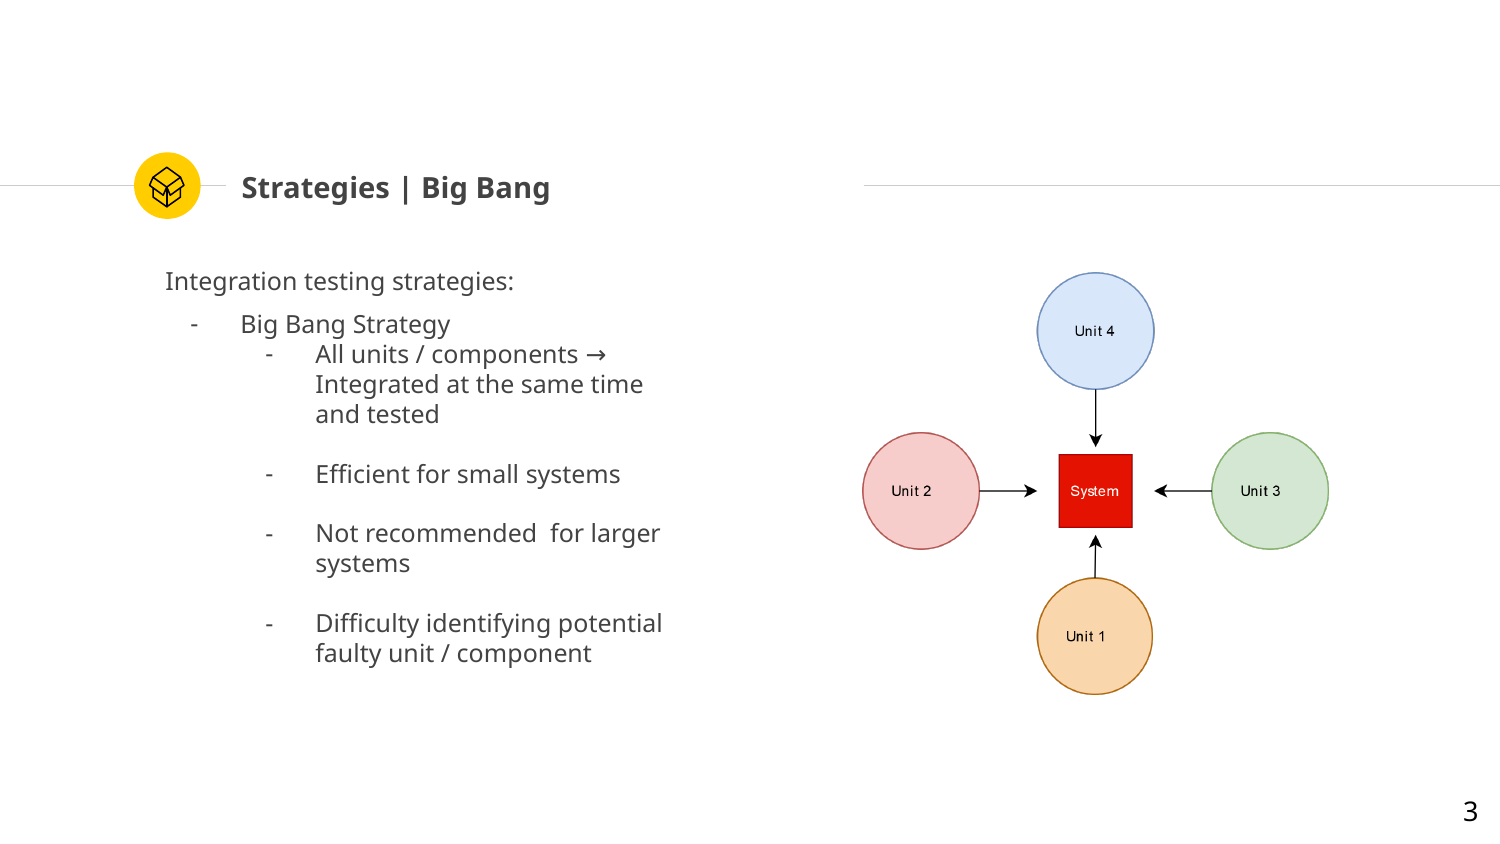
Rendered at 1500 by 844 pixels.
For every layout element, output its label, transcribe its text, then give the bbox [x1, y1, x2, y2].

text_box Integration testing strategies: Big Bang Strategy All units / components → Integrated at the same time and tested Efficient for small systems Not recommended for larger systems Difficulty identifying potential faulty unit / component [150, 250, 708, 780]
title Strategies | Big Bang [226, 151, 863, 223]
slide_number ‹#› [1403, 779, 1494, 844]
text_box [149, 167, 185, 208]
picture [862, 271, 1329, 695]
